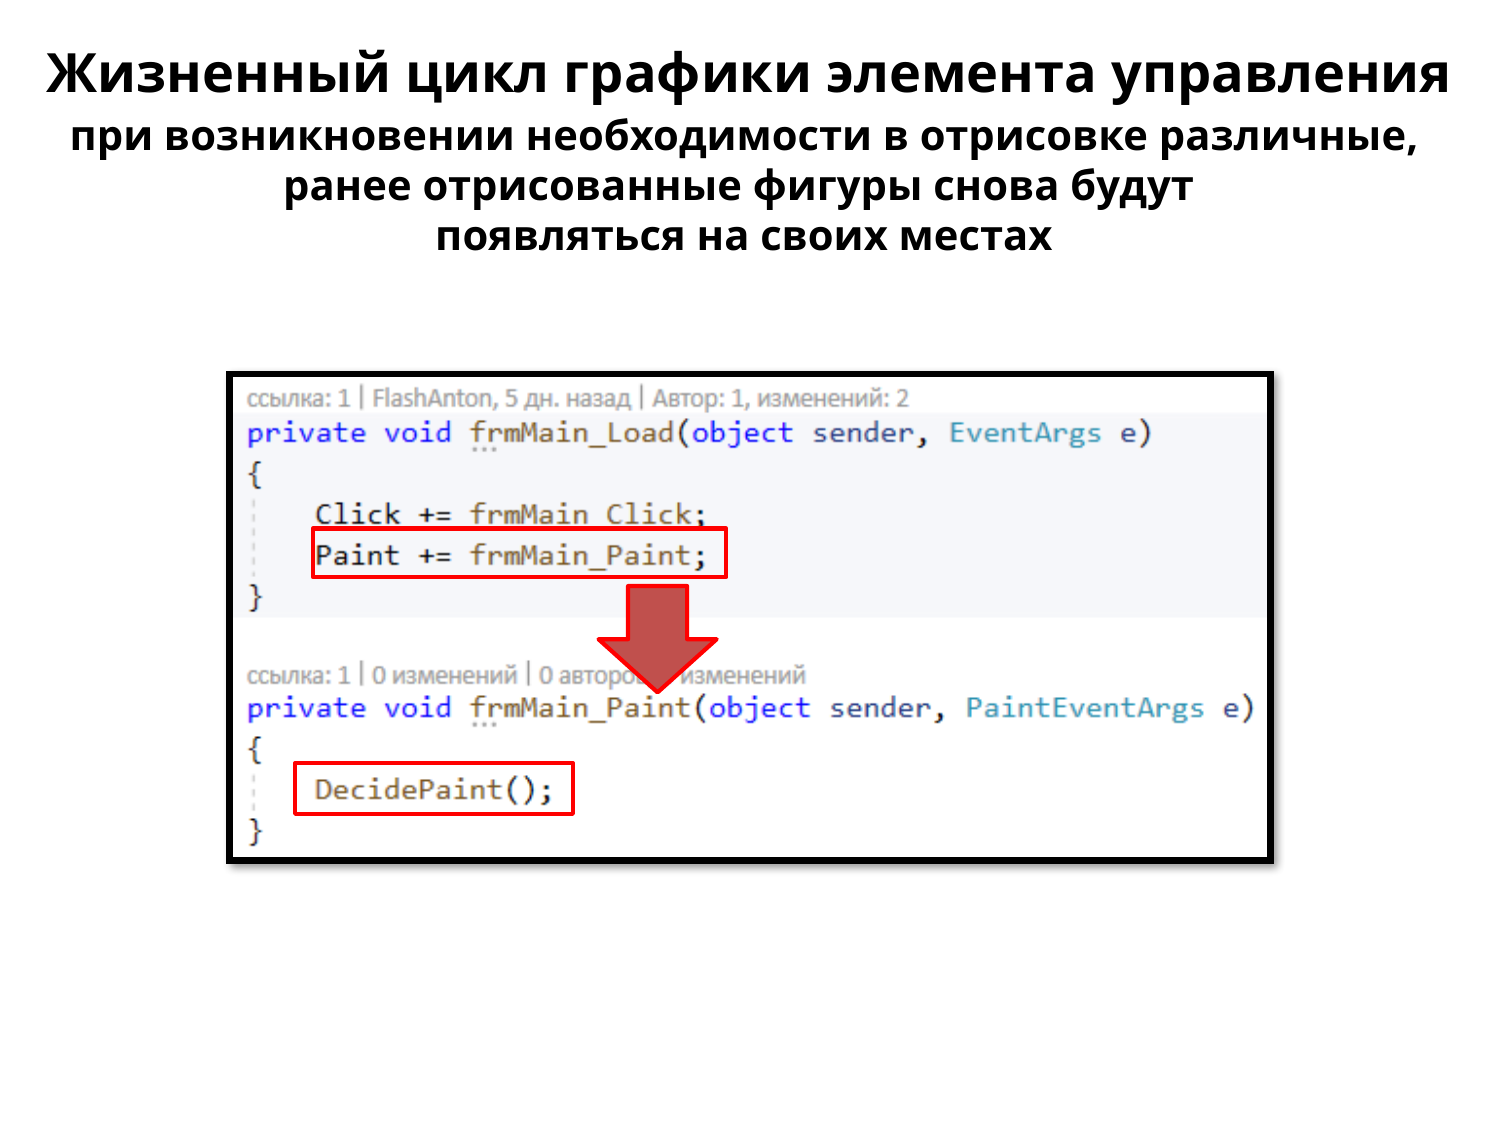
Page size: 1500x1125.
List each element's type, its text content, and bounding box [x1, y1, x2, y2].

text_box при возникновении необходимости в отрисовке различные, ранее отрисованные фигуры снова будут появляться на своих местах [53, 101, 1436, 267]
picture [232, 376, 1268, 858]
text_box Жизненный цикл графики элемента управления [17, 30, 1483, 111]
